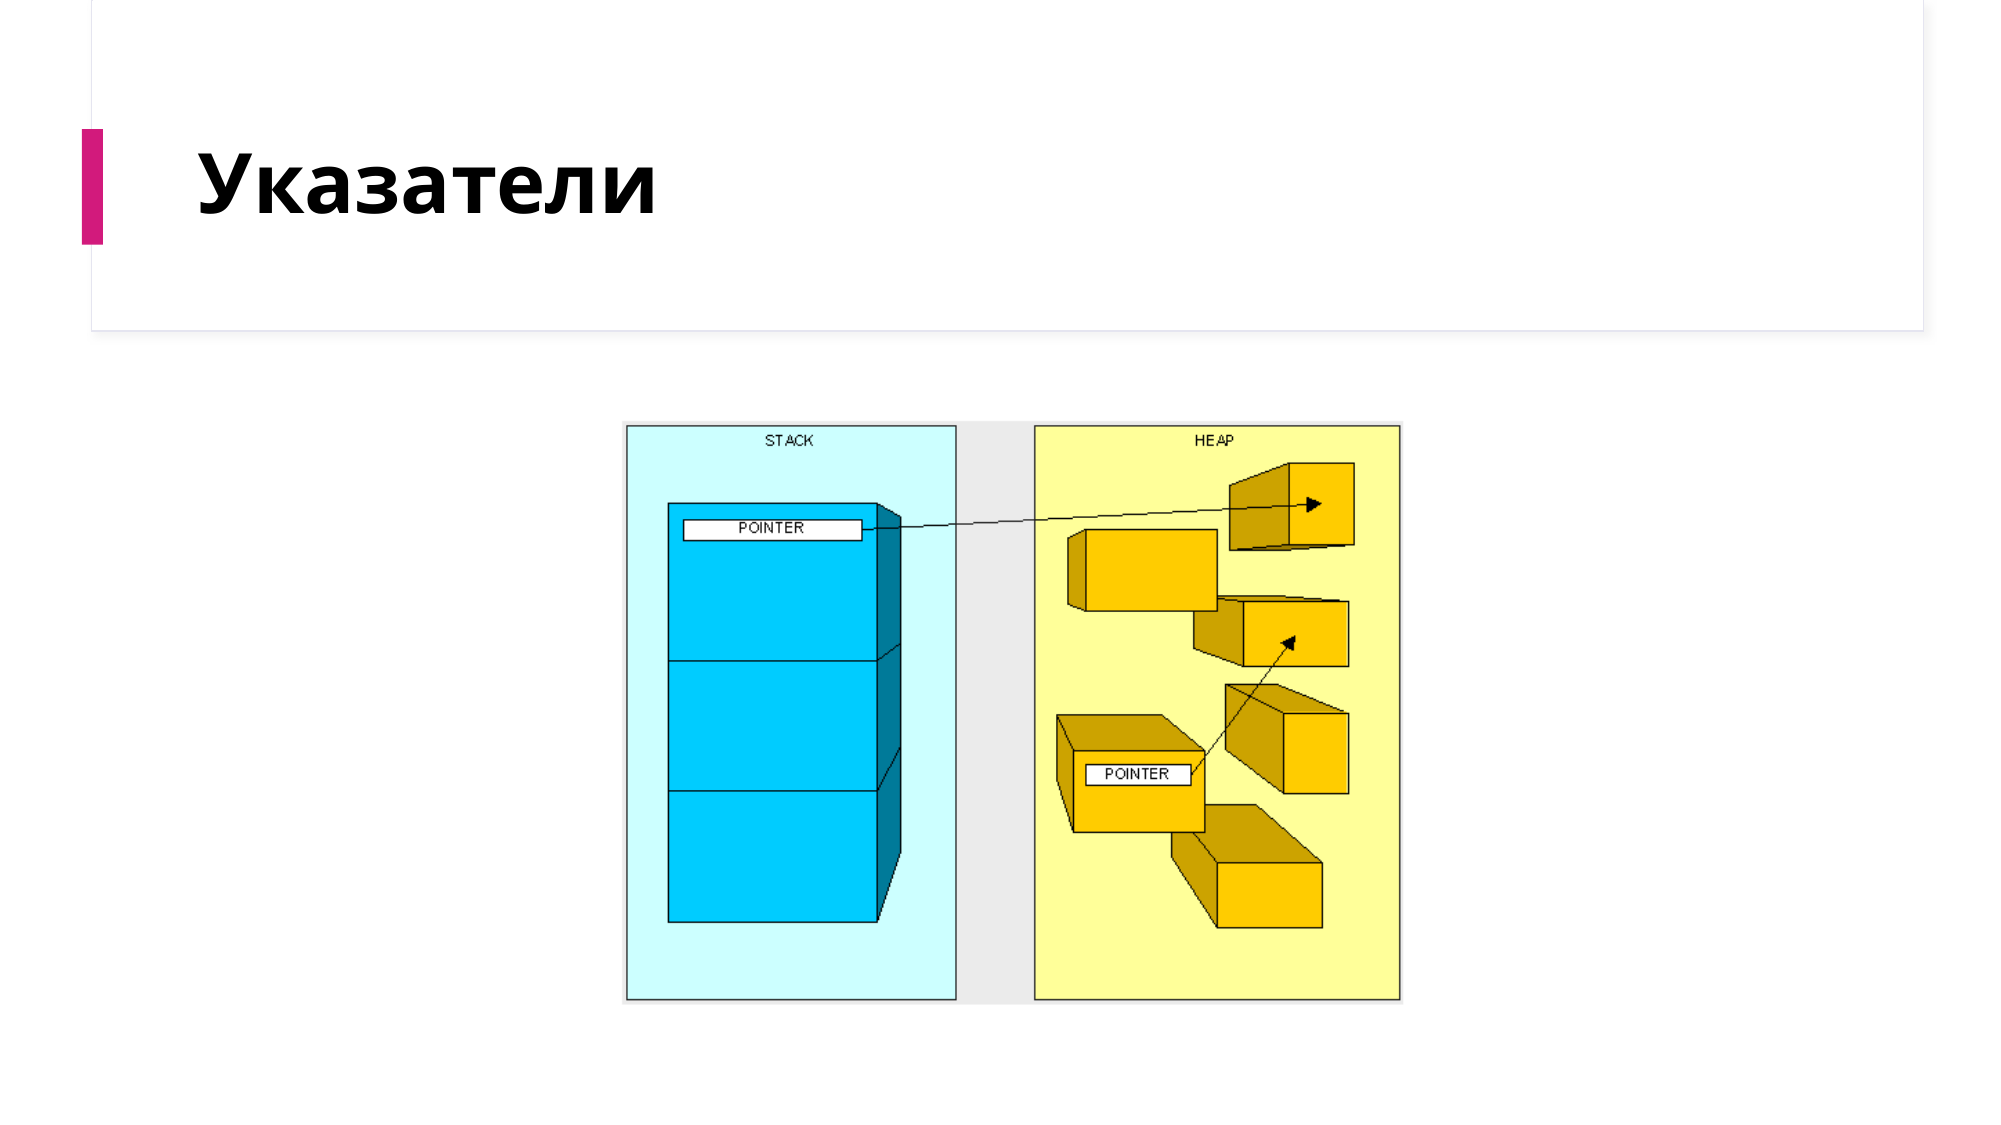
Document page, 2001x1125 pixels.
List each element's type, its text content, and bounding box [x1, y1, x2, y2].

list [614, 406, 1420, 1013]
title Указатели [183, 90, 1851, 284]
